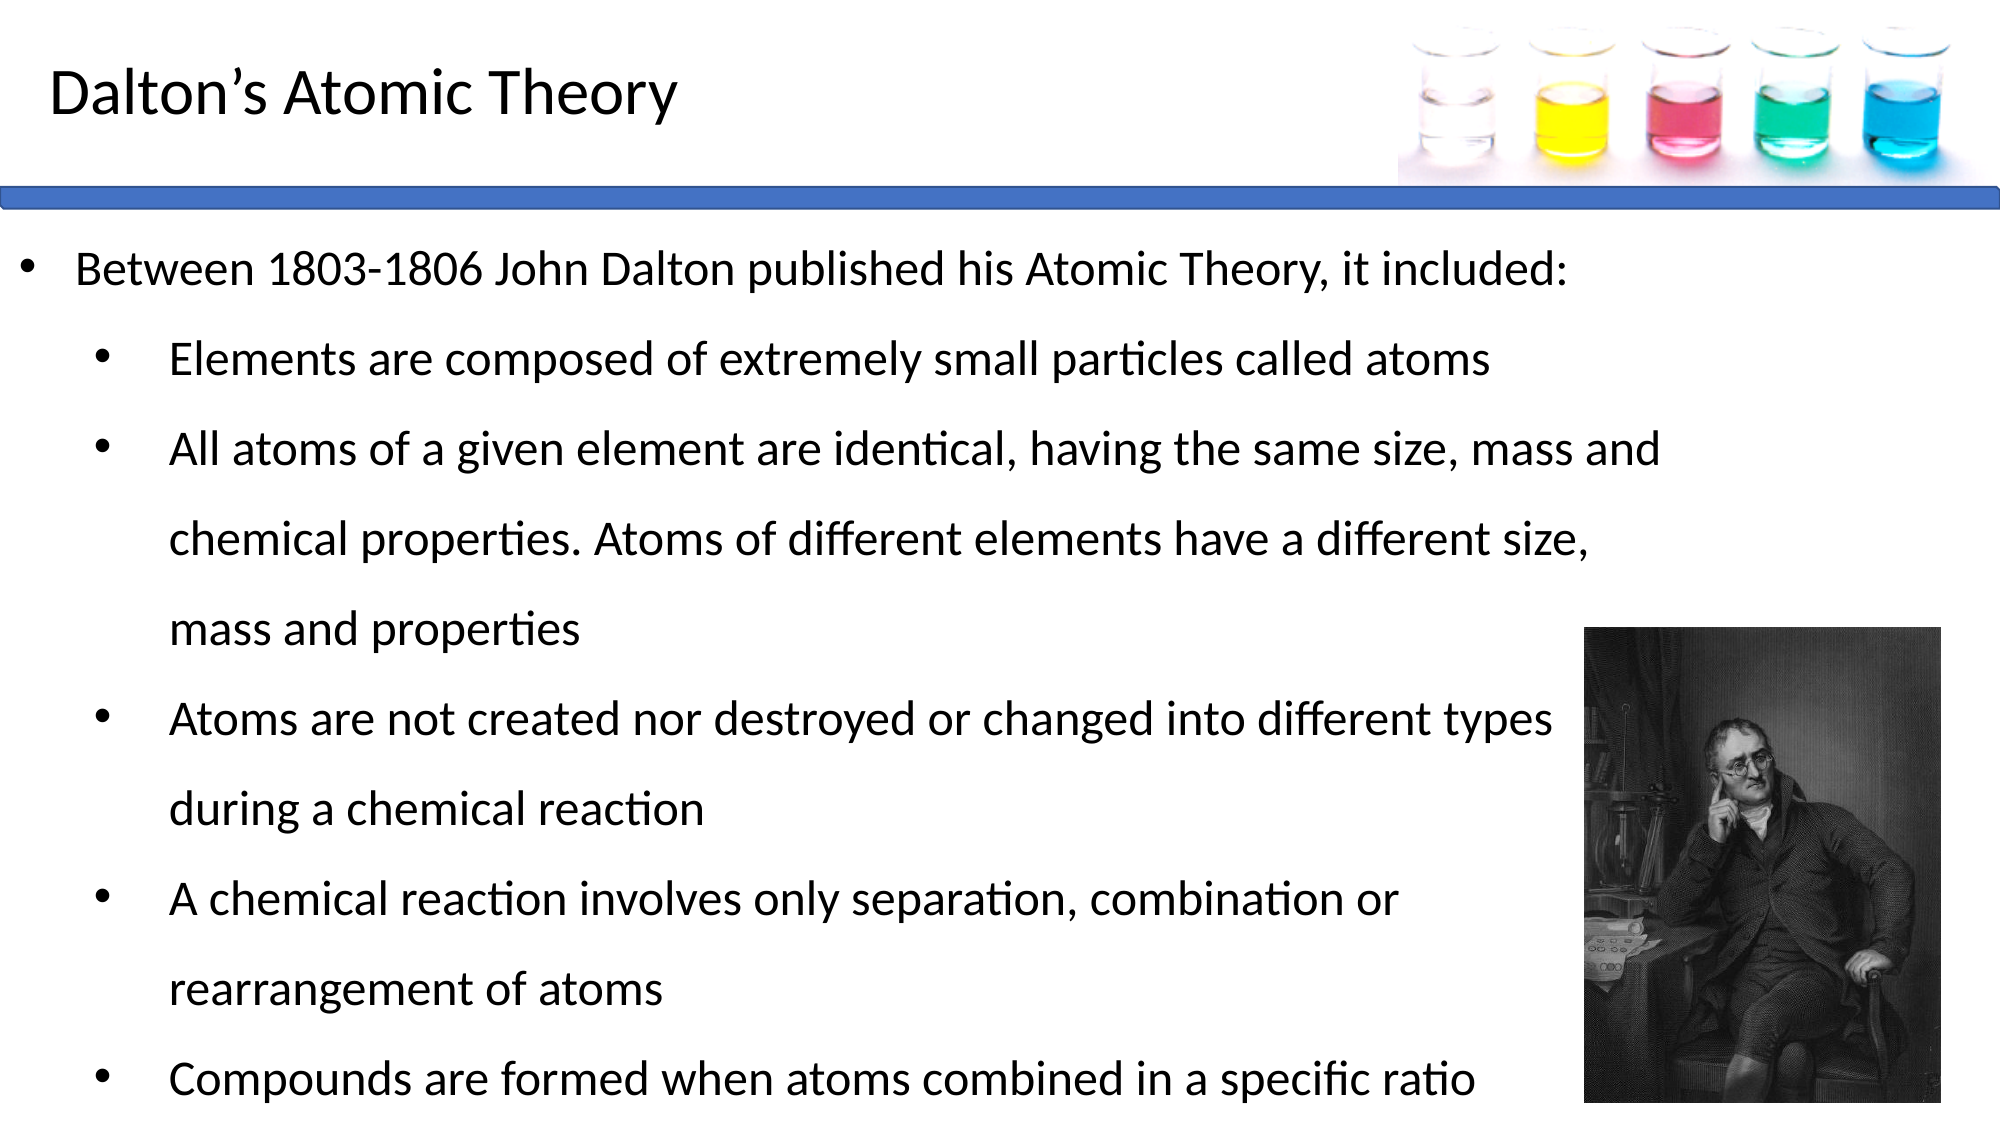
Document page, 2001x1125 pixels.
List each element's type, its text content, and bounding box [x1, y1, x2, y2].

picture [1397, 0, 2000, 188]
text_box Between 1803-1806 John Dalton published his Atomic Theory, it included: Elements are composed of extremely small particles called atoms All atoms of a given element are identical, having the same size, mass and chemical properties. Atoms of different elements have a different size, mass and properties Atoms are not created nor destroyed or changed into different types during a chemical reaction A chemical reaction involves only separation, combination or rearrangement of atoms Compounds are formed when atoms combined in a specific ratio [3, 197, 1700, 1125]
text_box [0, 186, 2000, 209]
picture [1584, 627, 1941, 1103]
text_box Dalton’s Atomic Theory [34, 40, 1324, 136]
